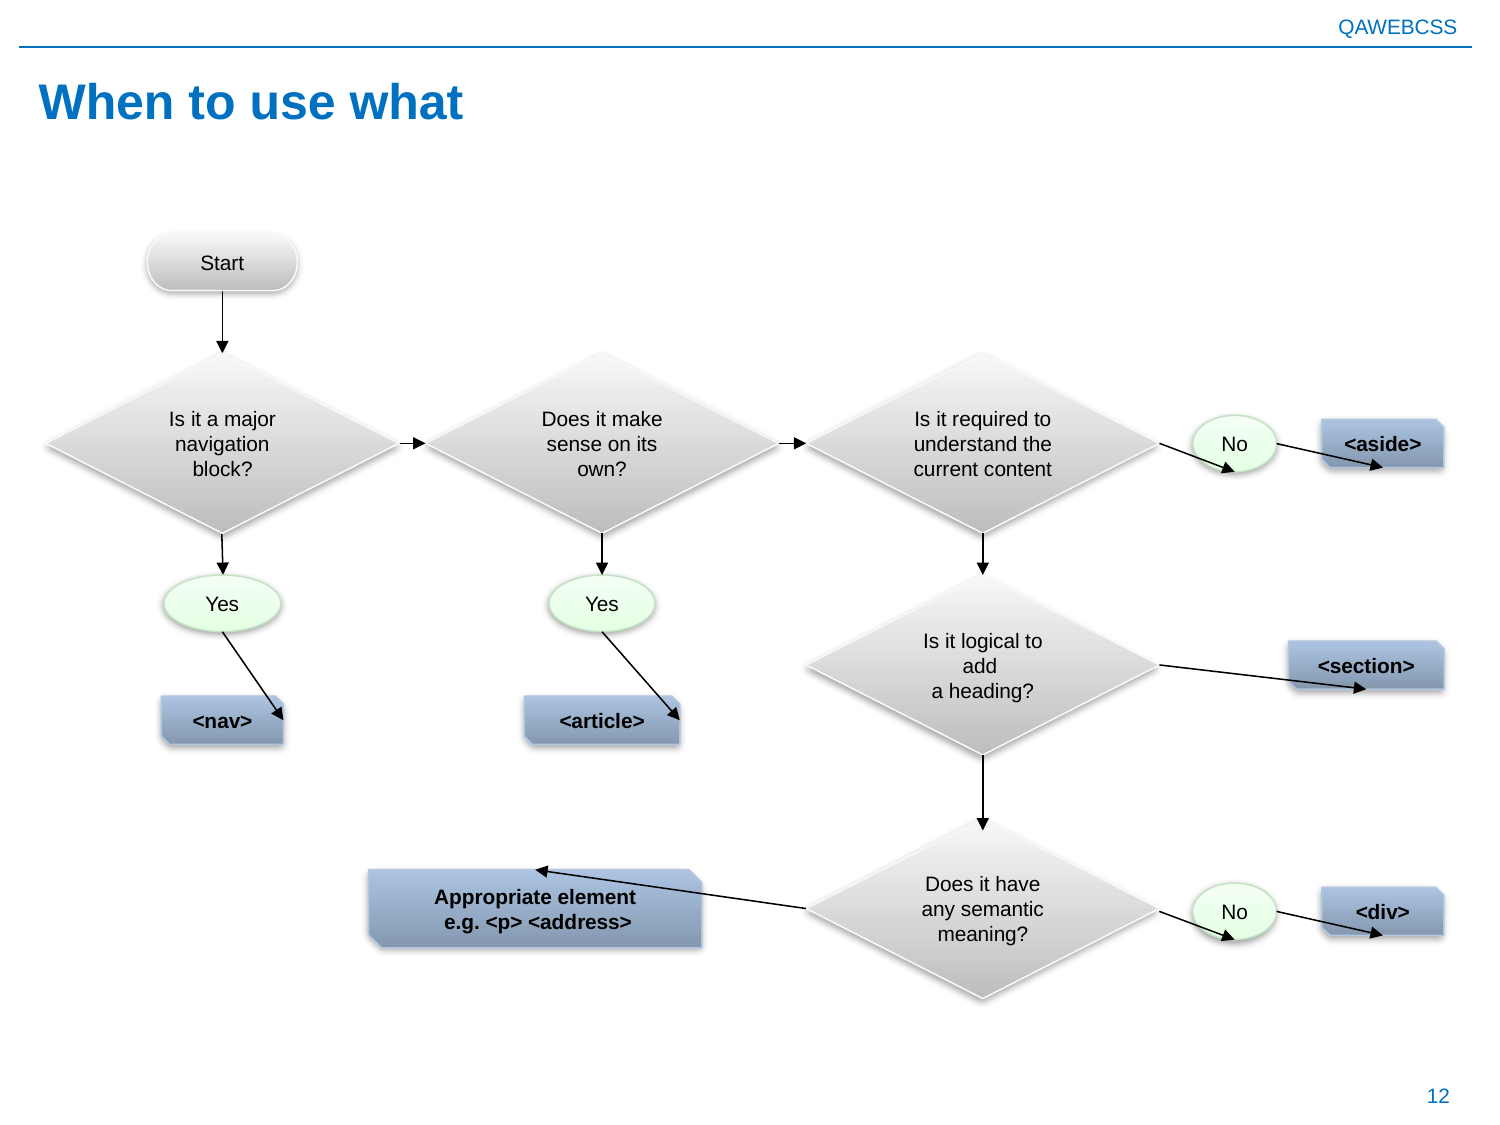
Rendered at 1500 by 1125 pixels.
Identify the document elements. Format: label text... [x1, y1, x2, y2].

text_box Appropriate element e.g. <p> <address> [367, 868, 703, 949]
text_box Does it have any semantic meaning? [807, 820, 1154, 1000]
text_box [45, 233, 400, 745]
text_box Is it required to understand the current content [805, 352, 1154, 534]
text_box <section> [1287, 640, 1445, 690]
text_box Yes [548, 574, 656, 633]
text_box <article> [523, 695, 681, 746]
title When to use what [23, 58, 1465, 141]
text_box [1159, 882, 1445, 941]
text_box Does it make sense on its own? [425, 352, 780, 534]
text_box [1159, 414, 1445, 473]
text_box Is it logical to add a heading? [805, 575, 1160, 756]
